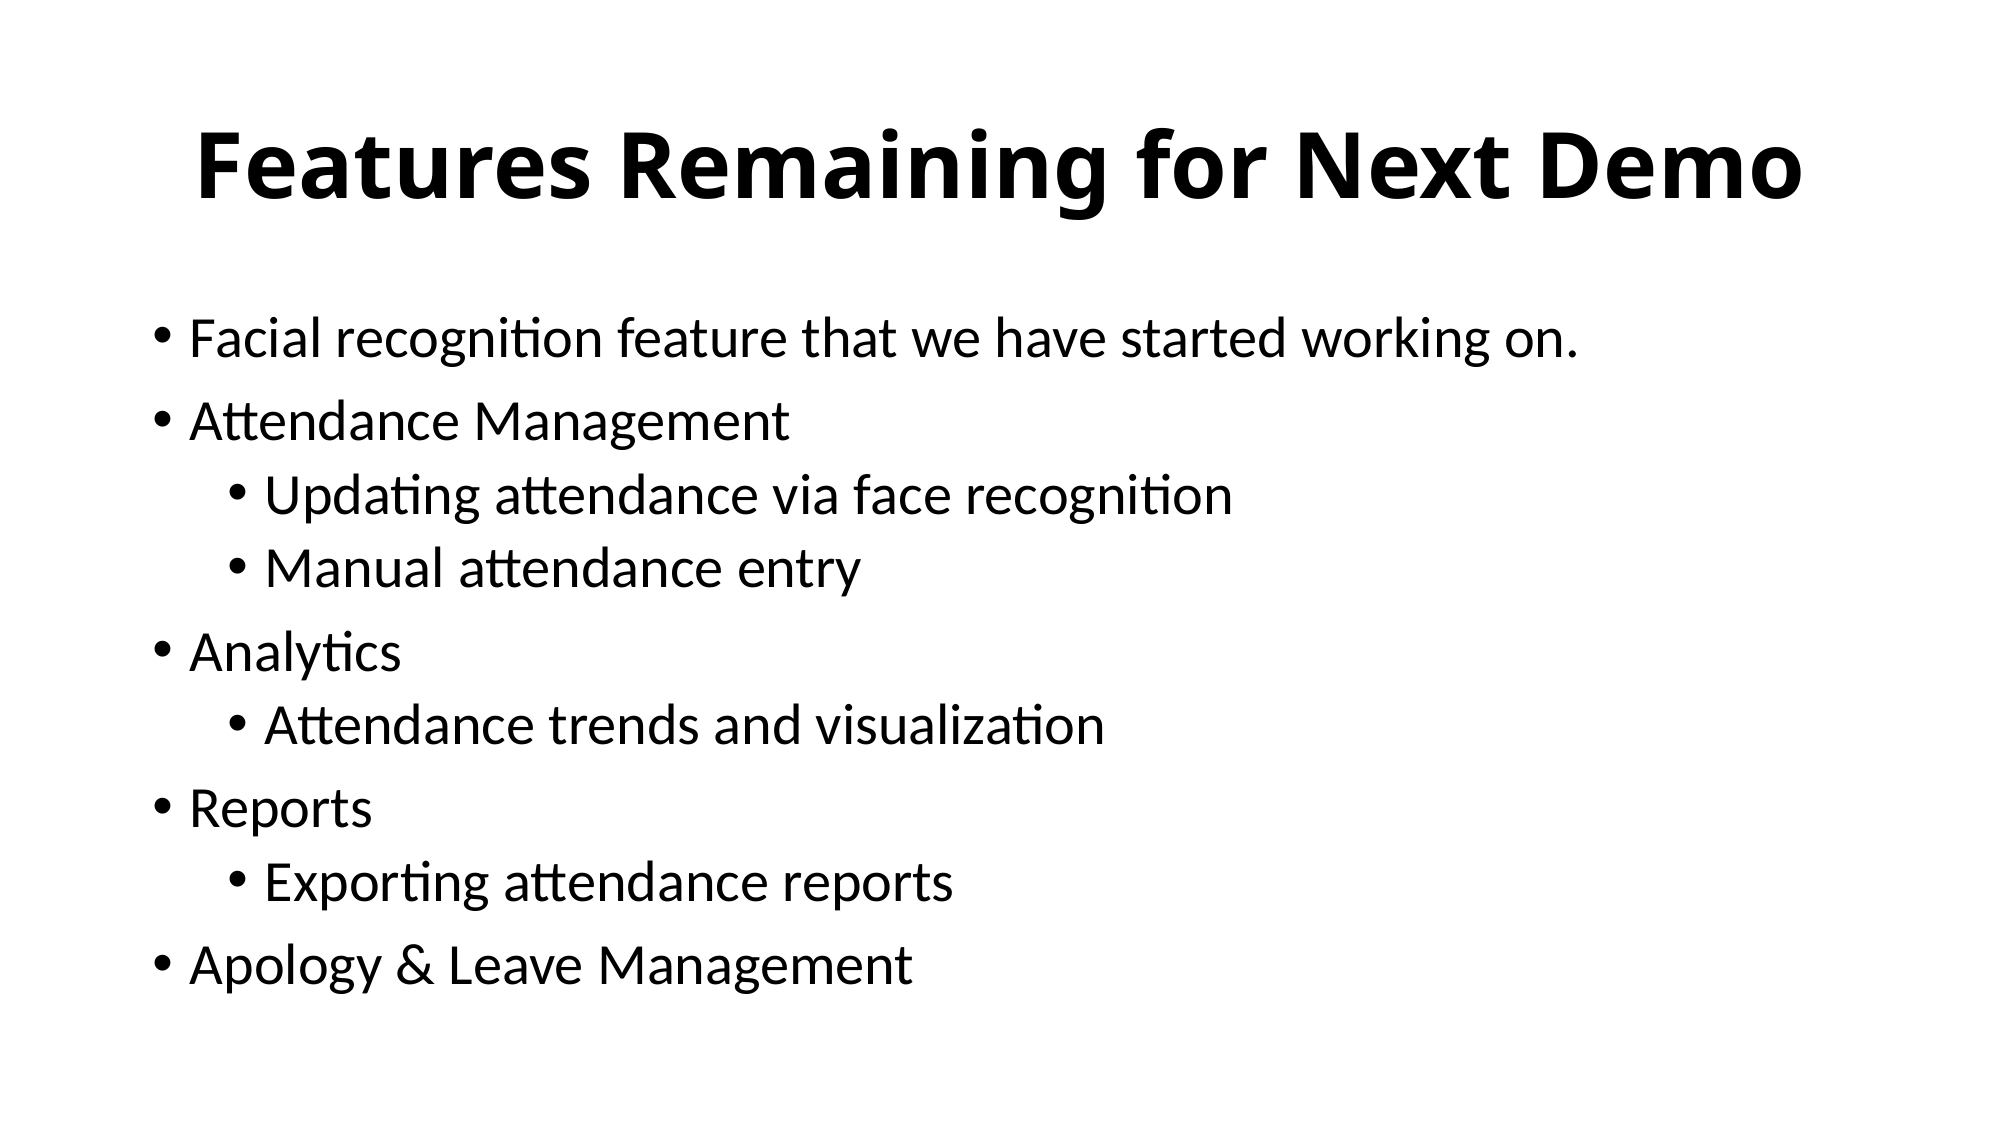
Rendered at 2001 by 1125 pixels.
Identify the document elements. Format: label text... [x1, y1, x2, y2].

title Features Remaining for Next Demo [137, 59, 1863, 278]
list Facial recognition feature that we have started working on. Attendance Management Updating attendance via face recognition Manual attendance entry Analytics Attendance trends and visualization Reports Exporting attendance reports Apology & Leave Management [137, 299, 1863, 1014]
